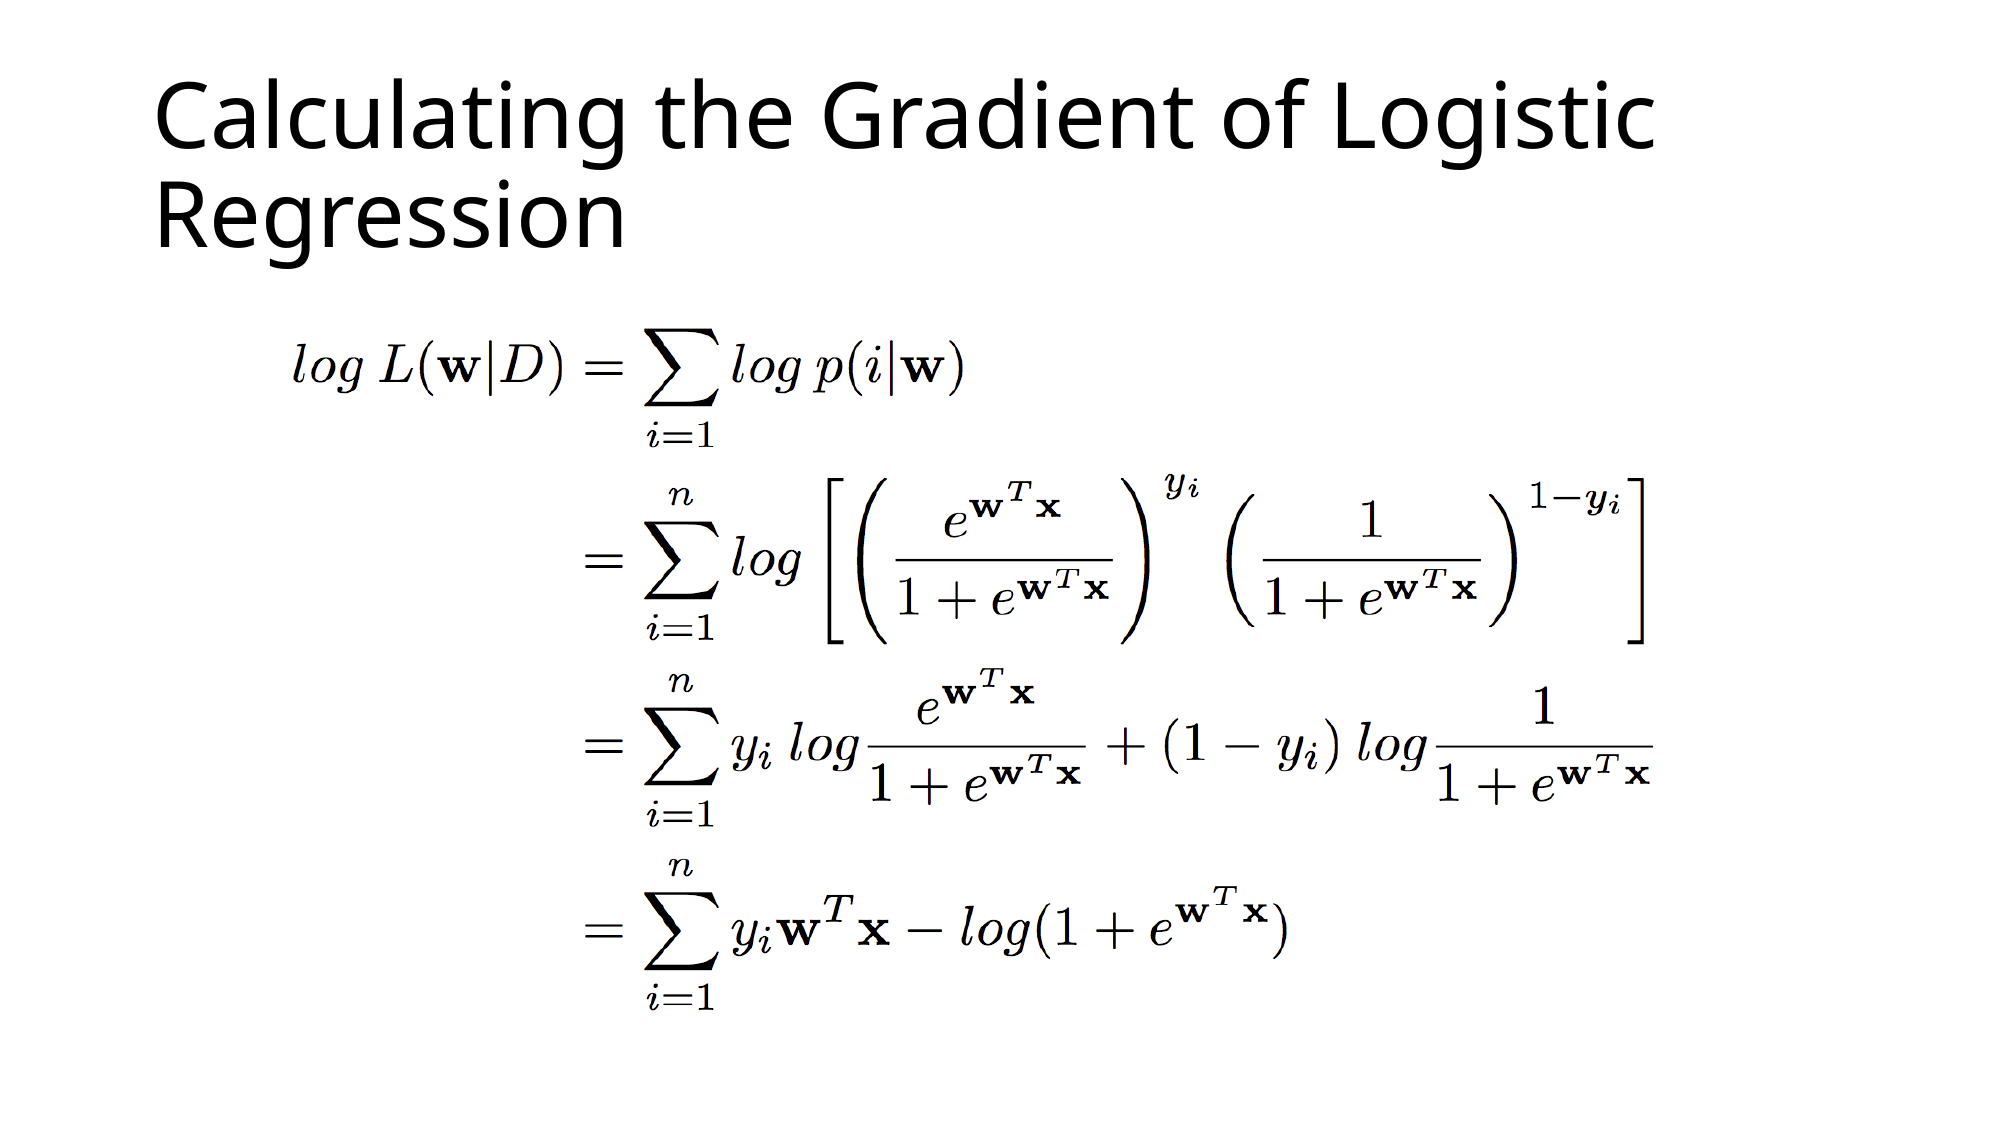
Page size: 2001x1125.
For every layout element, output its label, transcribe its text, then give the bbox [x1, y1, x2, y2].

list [281, 324, 1686, 1038]
title Calculating the Gradient of Logistic Regression [137, 59, 1863, 278]
